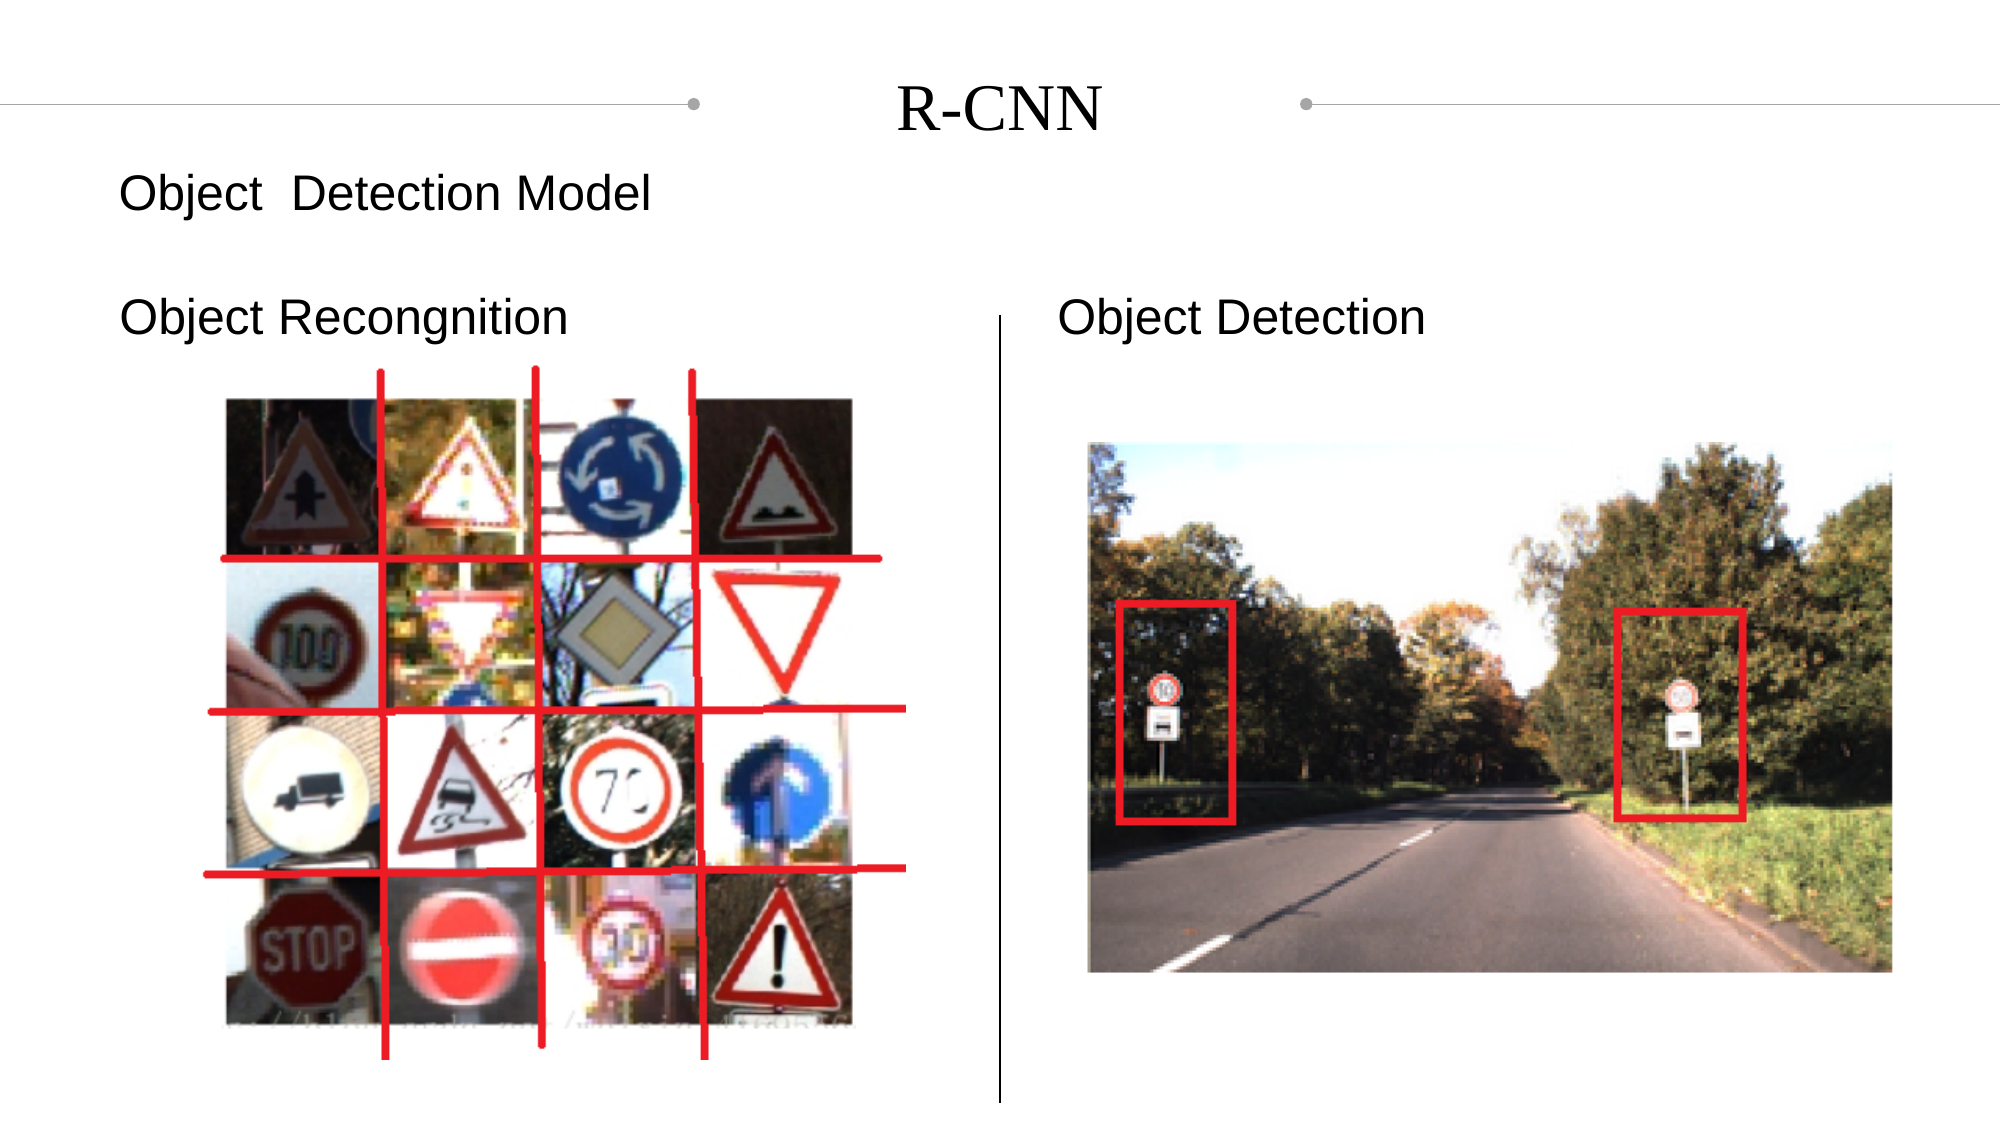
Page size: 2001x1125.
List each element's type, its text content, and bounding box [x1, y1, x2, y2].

text_box Object Recongnition [104, 276, 733, 352]
text_box Object Detection Model [103, 152, 787, 228]
picture [194, 358, 906, 1060]
text_box R-CNN [881, 56, 1119, 152]
text_box Object Detection [1042, 276, 1539, 352]
picture [1080, 442, 1894, 976]
